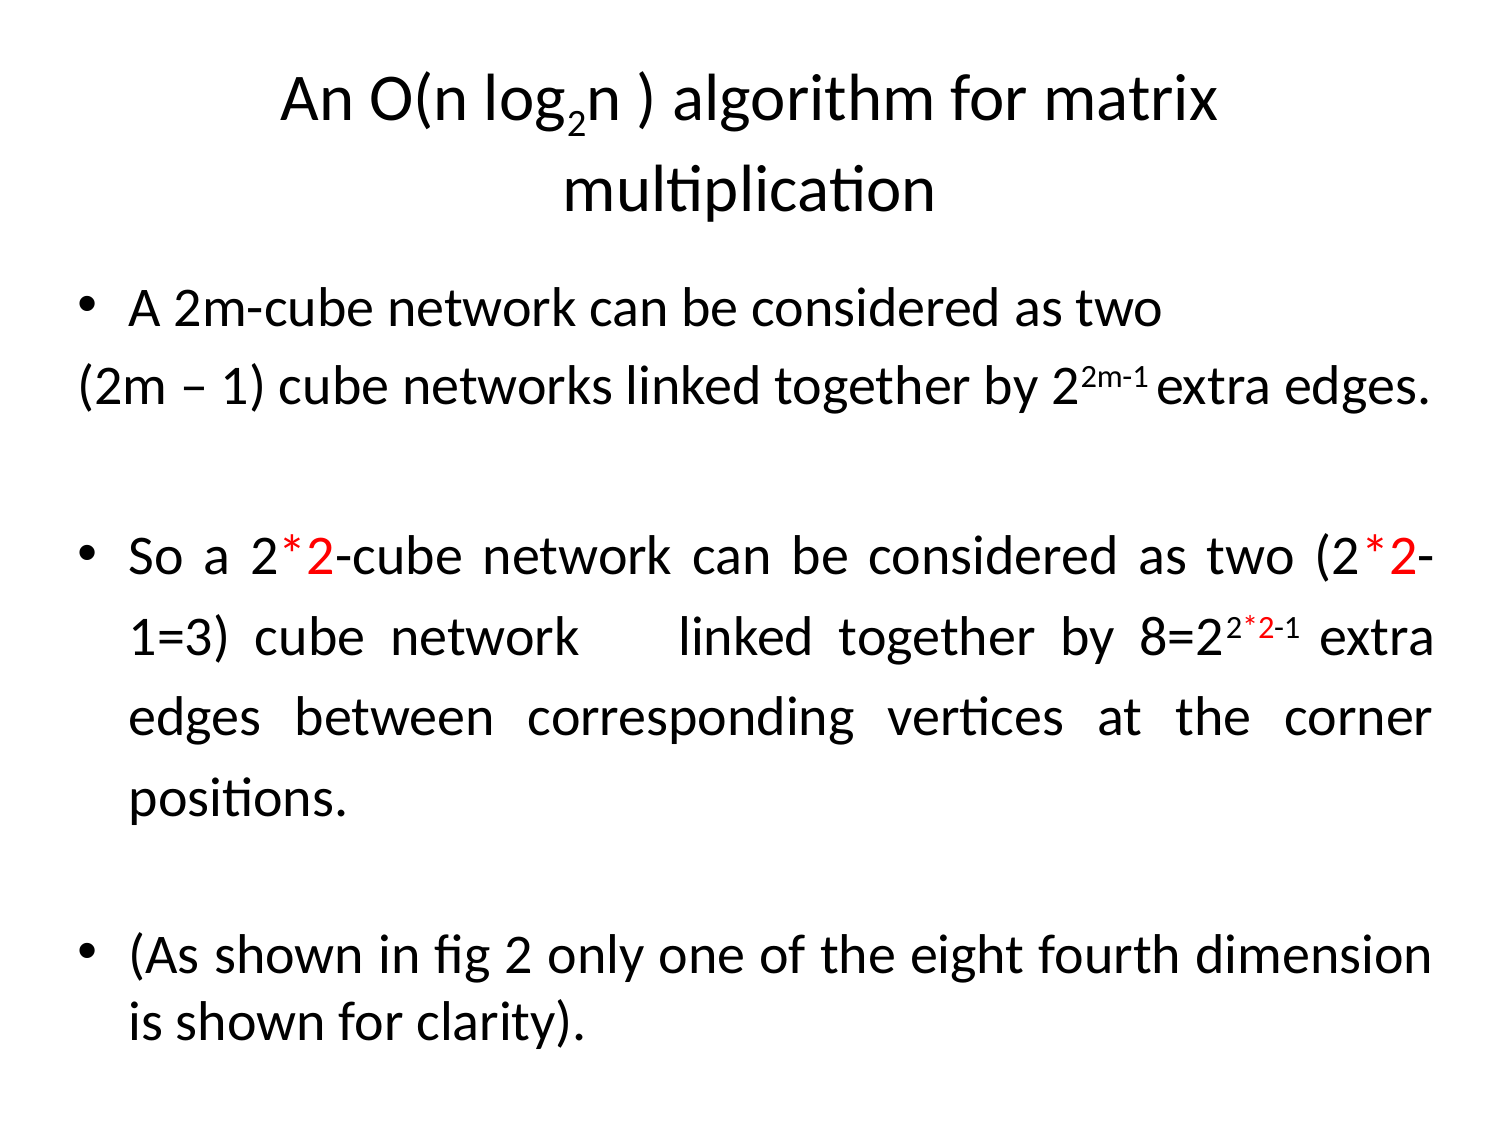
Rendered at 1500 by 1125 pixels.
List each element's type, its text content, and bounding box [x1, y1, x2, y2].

title An O(n log2n ) algorithm for matrix multiplication [75, 45, 1425, 233]
list A 2m-cube network can be considered as two (2m – 1) cube networks linked together by 22m-1 extra edges. So a 2*2-cube network can be considered as two (2*2-1=3) cube network linked together by 8=22*2-1 extra edges between corresponding vertices at the corner positions. (As shown in fig 2 only one of the eight fourth dimension is shown for clarity). [62, 262, 1450, 1075]
